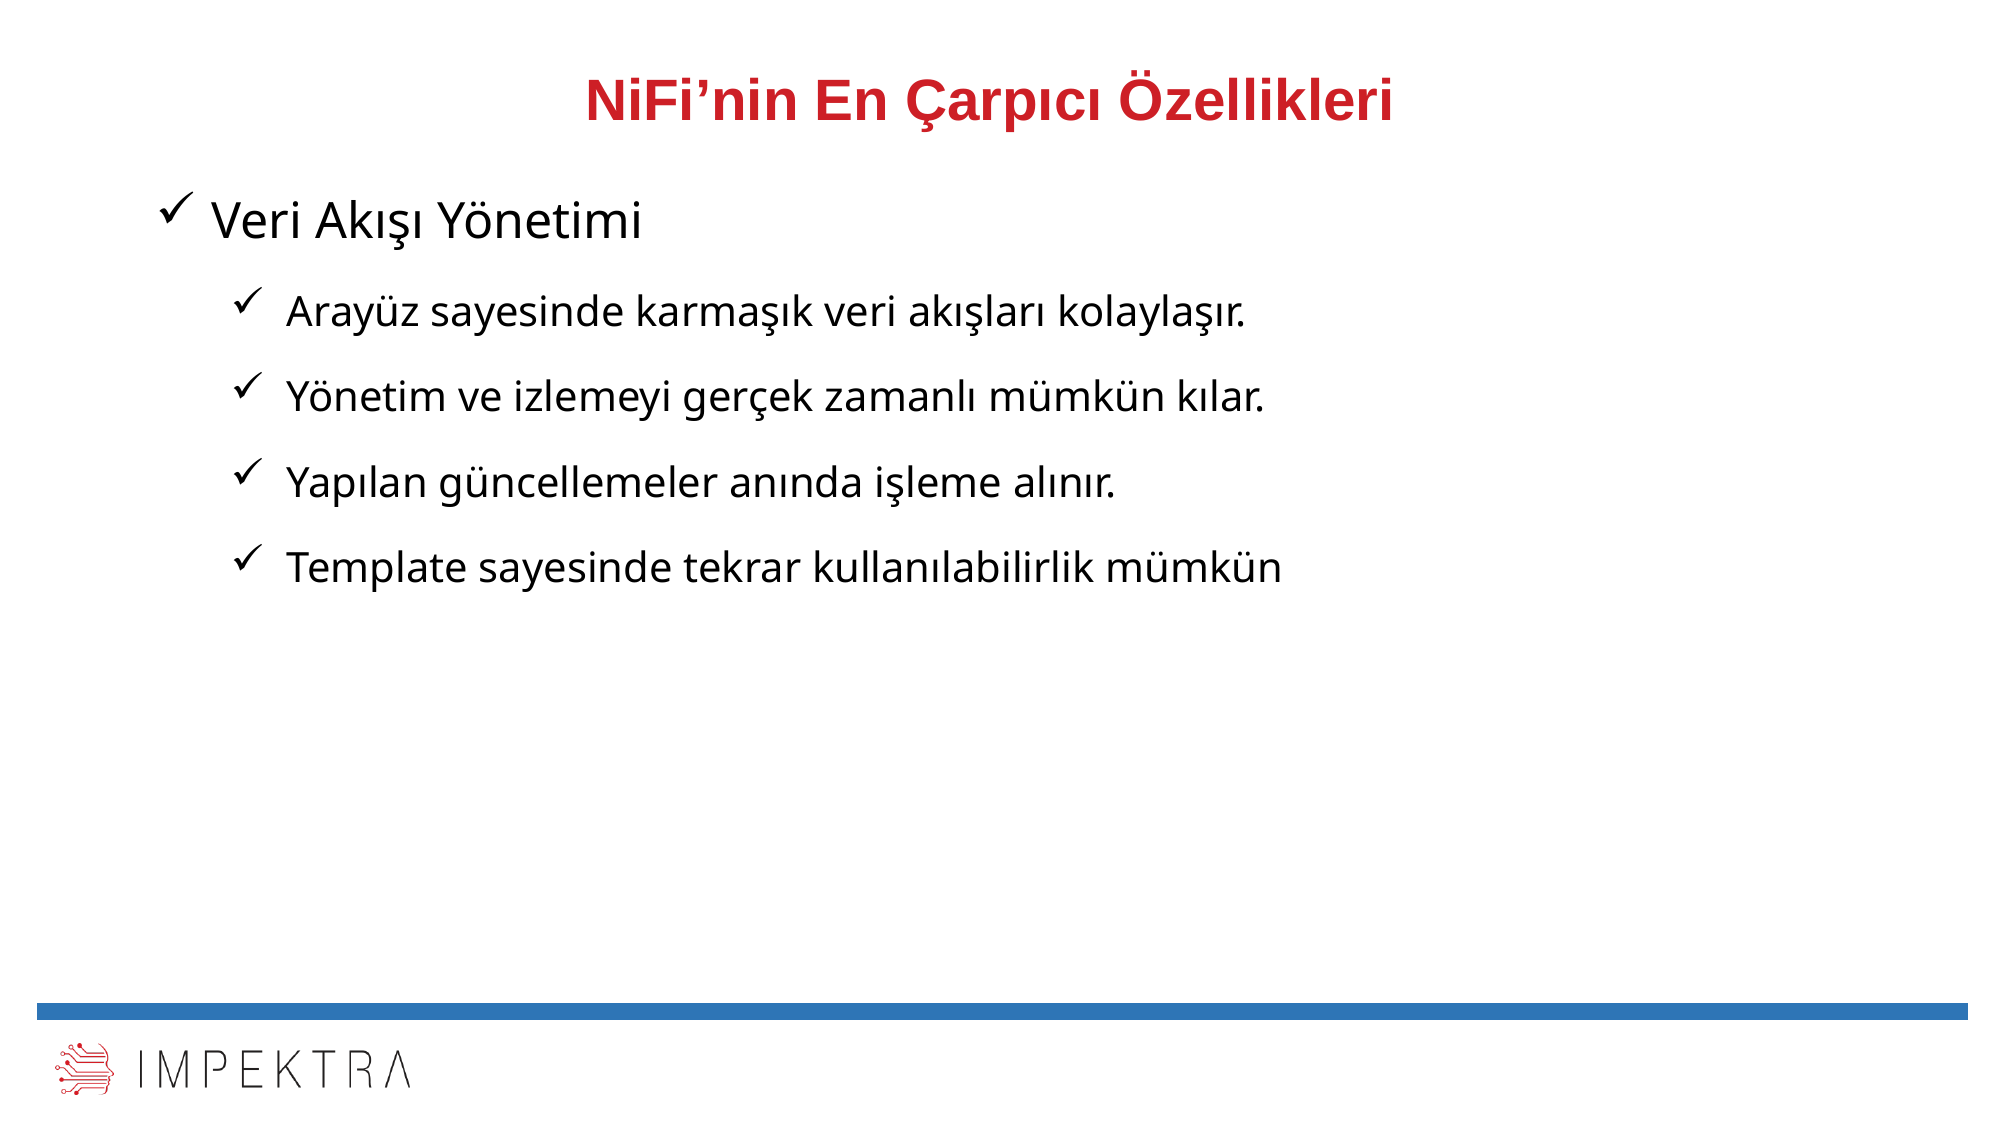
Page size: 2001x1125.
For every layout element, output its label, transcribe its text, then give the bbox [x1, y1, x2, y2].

title NiFi’nin En Çarpıcı Özellikleri [233, 53, 1748, 141]
text_box Veri Akışı Yönetimi Arayüz sayesinde karmaşık veri akışları kolaylaşır. Yönetim ve izlemeyi gerçek zamanlı mümkün kılar. Yapılan güncellemeler anında işleme alınır. Template sayesinde tekrar kullanılabilirlik mümkün [140, 151, 1867, 866]
picture [55, 1043, 410, 1095]
